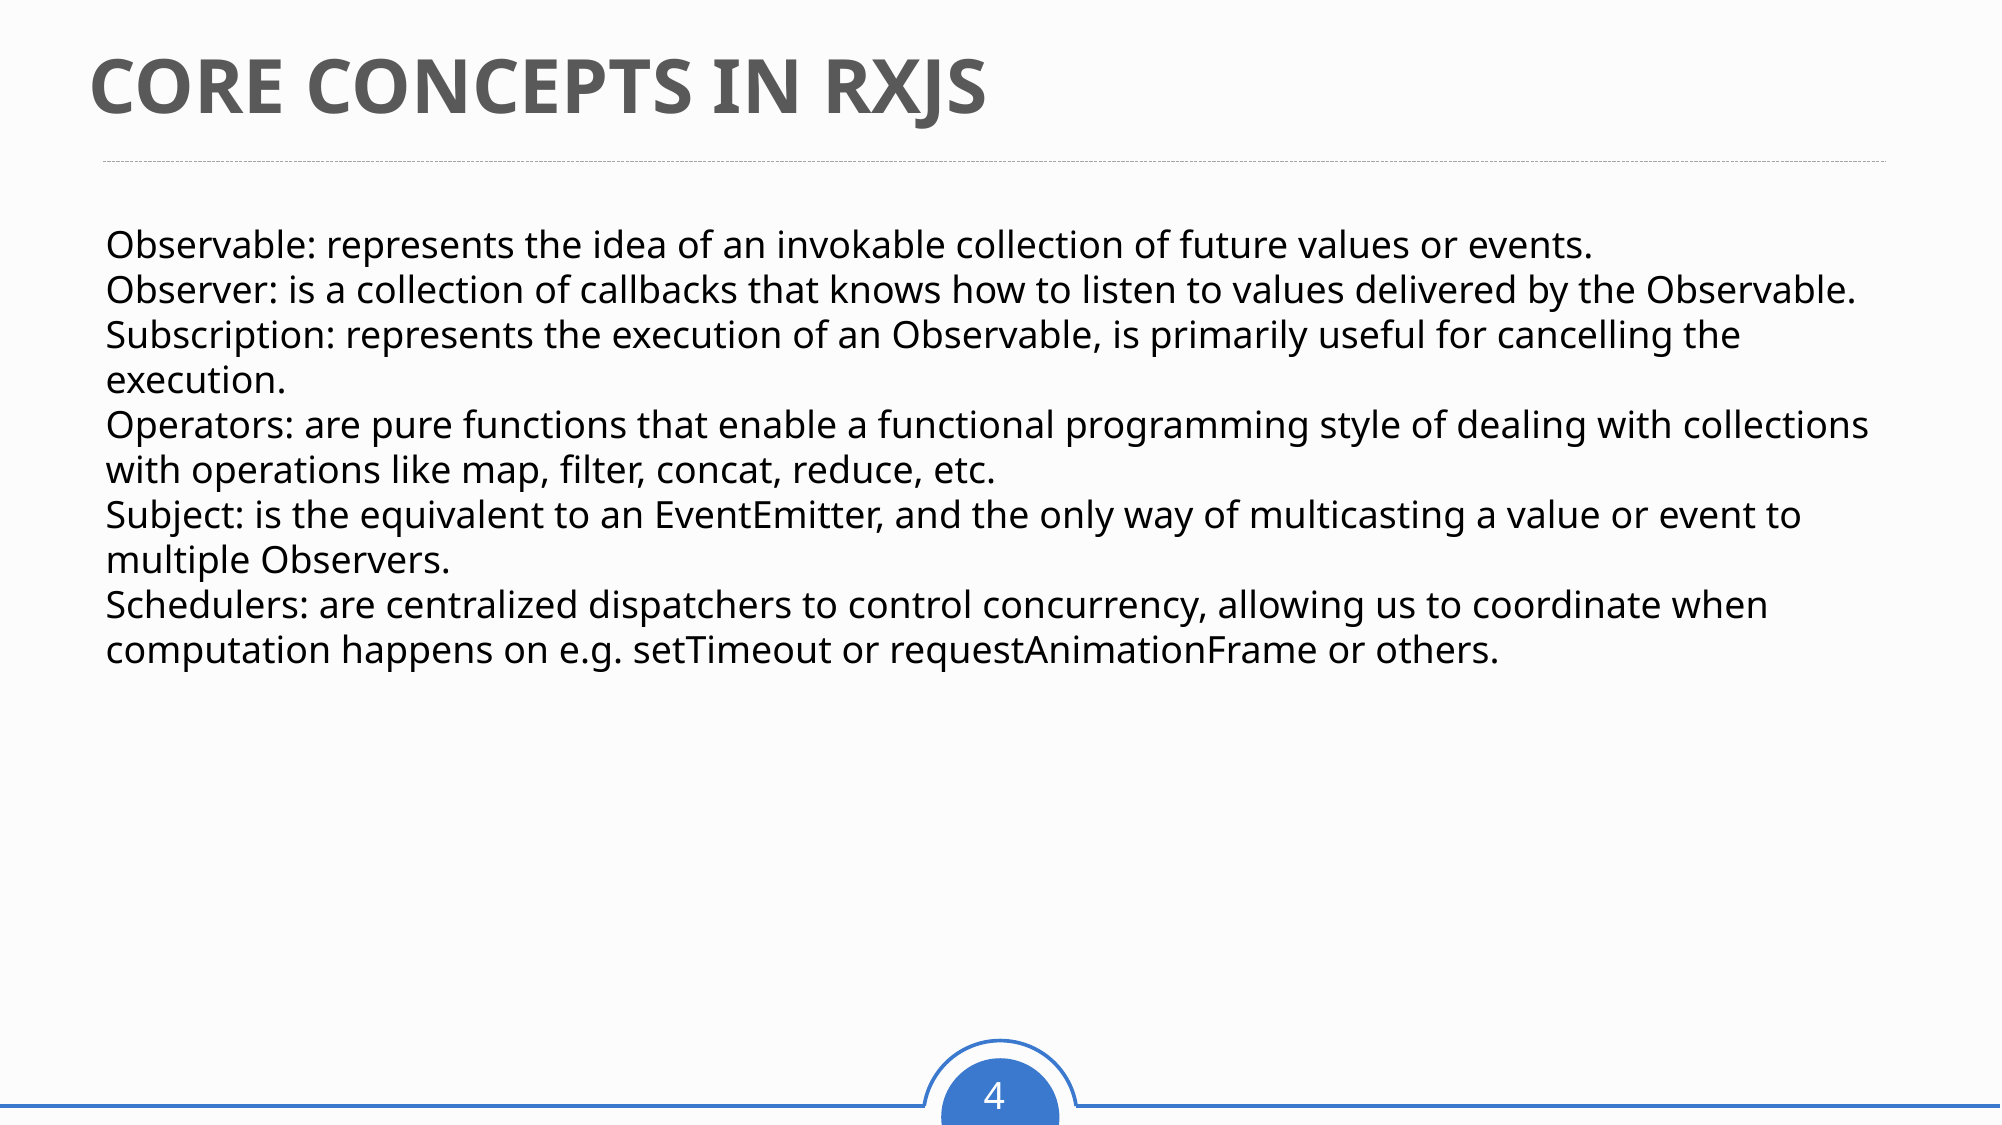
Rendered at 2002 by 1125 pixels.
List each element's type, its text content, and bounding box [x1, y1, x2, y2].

text_box Observable: represents the idea of an invokable collection of future values or events. Observer: is a collection of callbacks that knows how to listen to values delivered by the Observable. Subscription: represents the execution of an Observable, is primarily useful for cancelling the execution. Operators: are pure functions that enable a functional programming style of dealing with collections with operations like map, filter, concat, reduce, etc. Subject: is the equivalent to an EventEmitter, and the only way of multicasting a value or event to multiple Observers. Schedulers: are centralized dispatchers to control concurrency, allowing us to coordinate when computation happens on e.g. setTimeout or requestAnimationFrame or others. [90, 214, 1910, 679]
text_box CORE CONCEPTS IN RXJS [73, 30, 1004, 136]
